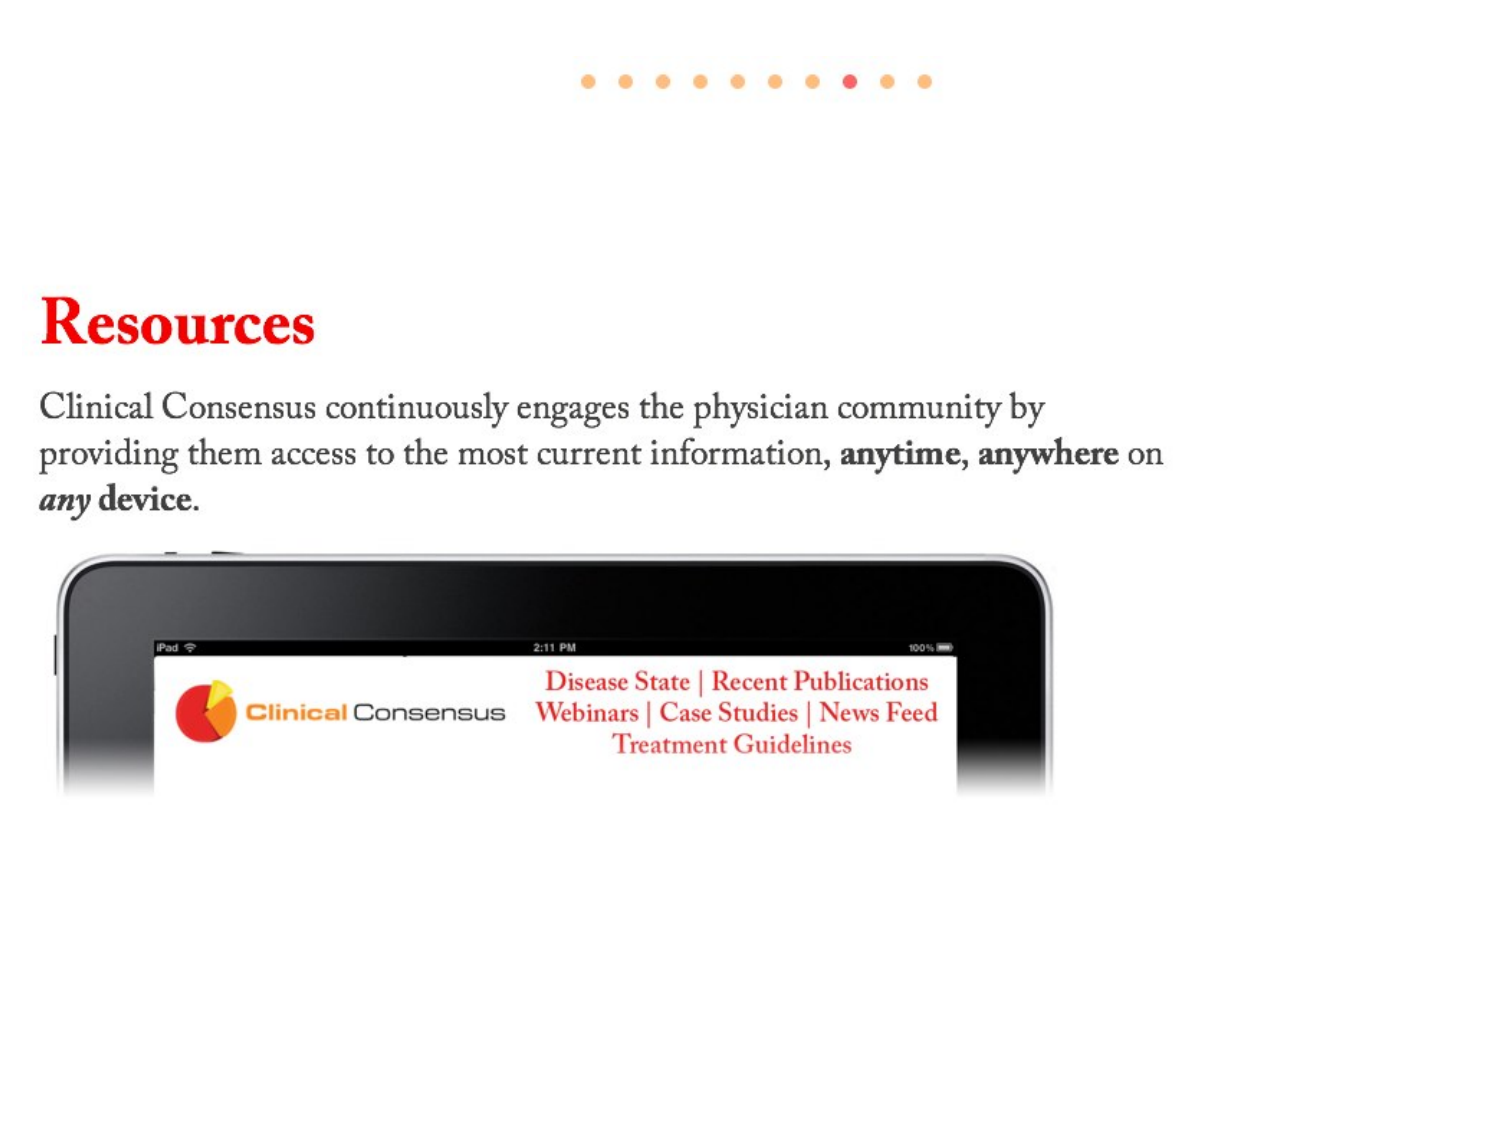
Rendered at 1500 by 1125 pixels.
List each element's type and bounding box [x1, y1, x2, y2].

picture [22, 56, 1500, 1004]
